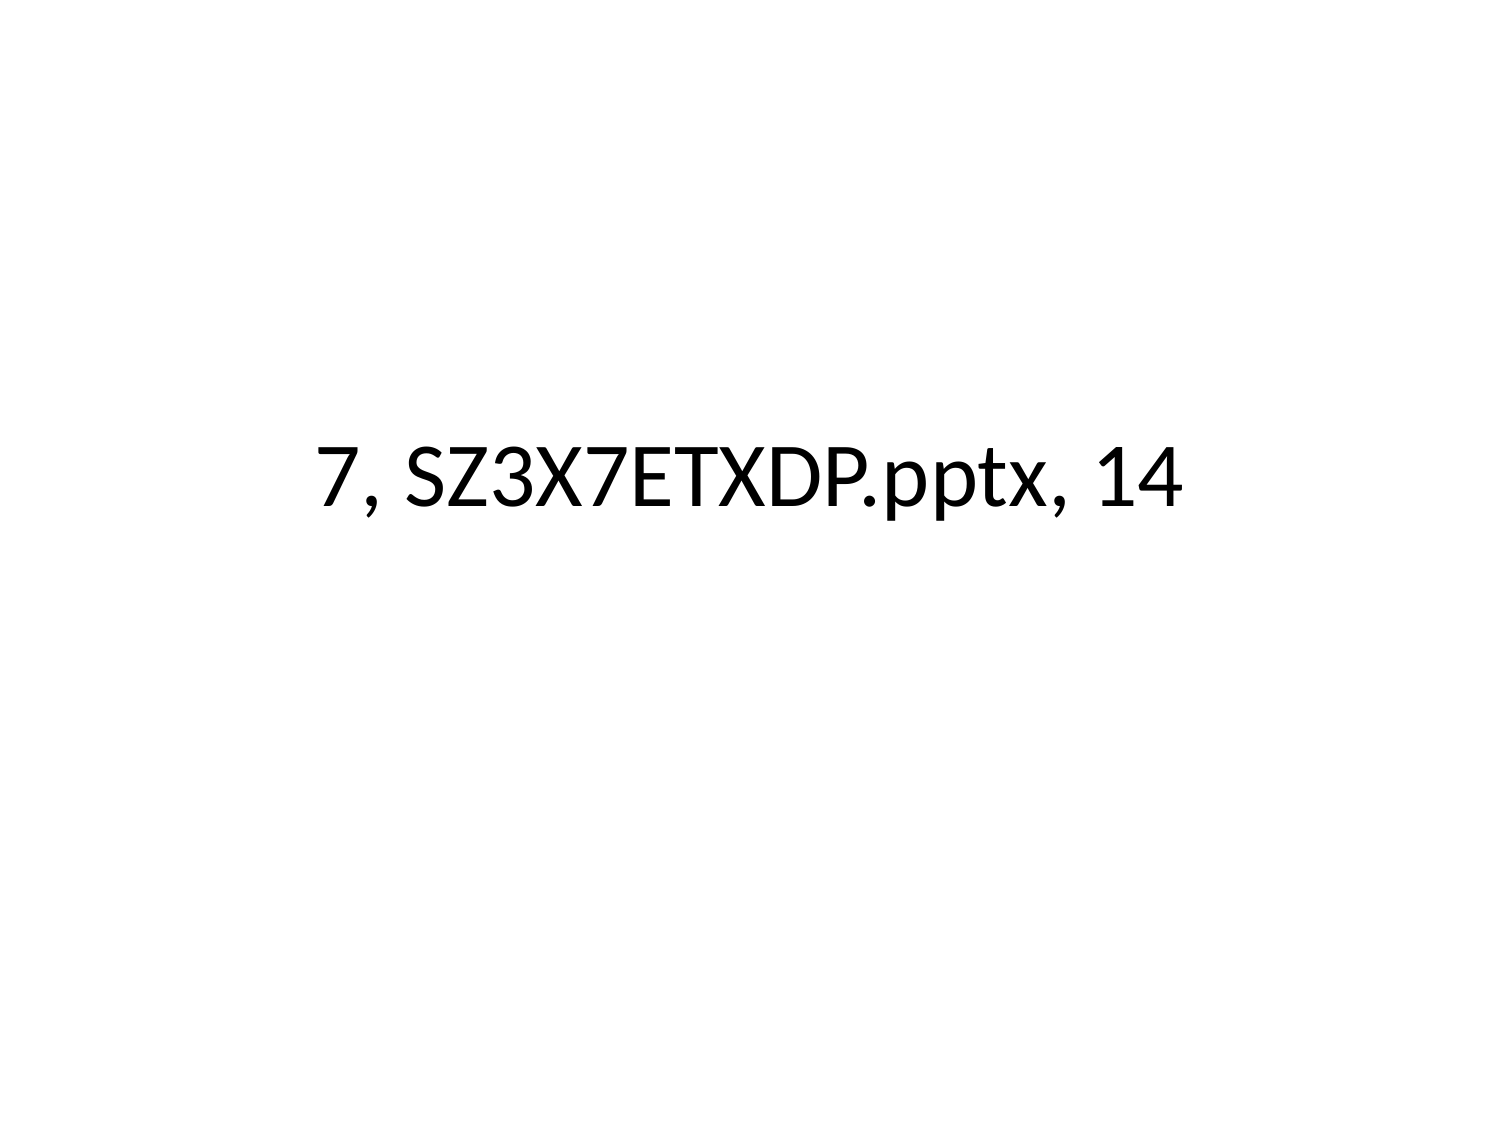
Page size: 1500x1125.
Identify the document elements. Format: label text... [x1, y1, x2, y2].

title 7, SZ3X7ETXDP.pptx, 14 [112, 349, 1388, 591]
